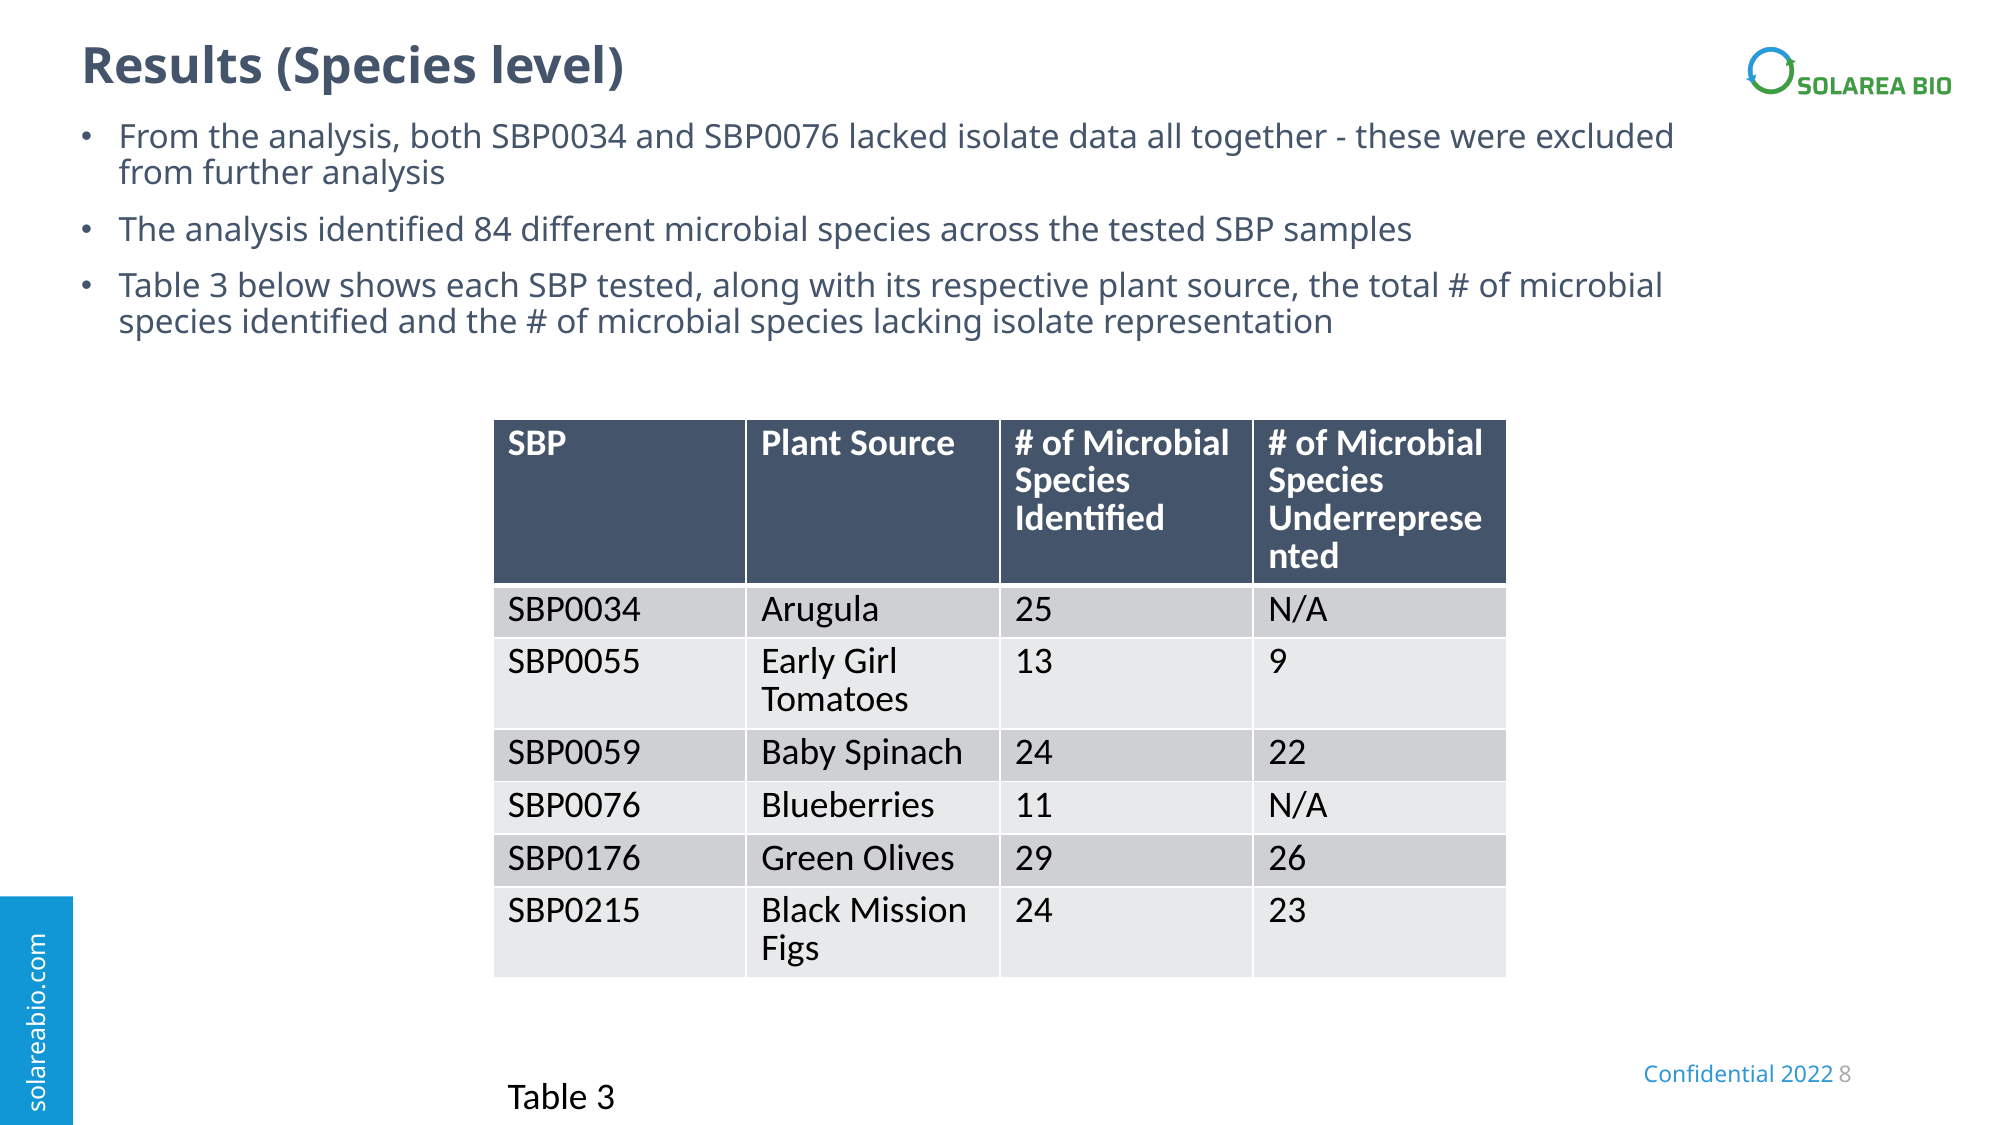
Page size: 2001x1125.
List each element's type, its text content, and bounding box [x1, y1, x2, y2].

table_cell SBP0034 [494, 588, 745, 637]
table_cell SBP0055 [494, 639, 745, 728]
title Results (Species level) [66, 26, 1682, 112]
table_cell 29 [1001, 835, 1252, 886]
table_cell Baby Spinach [747, 730, 999, 781]
table_cell Early Girl Tomatoes [747, 639, 999, 728]
table_cell 9 [1254, 639, 1506, 728]
table_cell N/A [1254, 588, 1506, 637]
table_cell Green Olives [747, 835, 999, 886]
table_cell SBP0059 [494, 730, 745, 781]
picture [1740, 39, 1951, 102]
text_box Table 3 [492, 1064, 1387, 1125]
table_header # of Microbial Species Underrepresented [1254, 420, 1506, 583]
table_cell 24 [1001, 888, 1252, 977]
table_cell SBP0076 [494, 782, 745, 833]
table_cell SBP0215 [494, 888, 745, 977]
table_cell 26 [1254, 835, 1506, 886]
table_cell 23 [1254, 888, 1506, 977]
table_cell 22 [1254, 730, 1506, 781]
table_header SBP [494, 420, 745, 583]
table_cell 24 [1001, 730, 1252, 781]
table_cell Black Mission Figs [747, 888, 999, 977]
table_cell Arugula [747, 588, 999, 637]
table_cell 11 [1001, 782, 1252, 833]
table_cell 13 [1001, 639, 1252, 728]
table_cell SBP0176 [494, 835, 745, 886]
table_cell N/A [1254, 782, 1506, 833]
table_cell Blueberries [747, 782, 999, 833]
table_header # of Microbial Species Identified [1001, 420, 1252, 583]
table_cell 25 [1001, 588, 1252, 637]
table_header Plant Source [747, 420, 999, 583]
list From the analysis, both SBP0034 and SBP0076 lacked isolate data all together - these were excluded from further analysis The analysis identified 84 different microbial species across the tested SBP samples Table 3 below shows each SBP tested, along with its respective plant source, the total # of microbial species identified and the # of microbial species lacking isolate representation [66, 112, 1760, 242]
